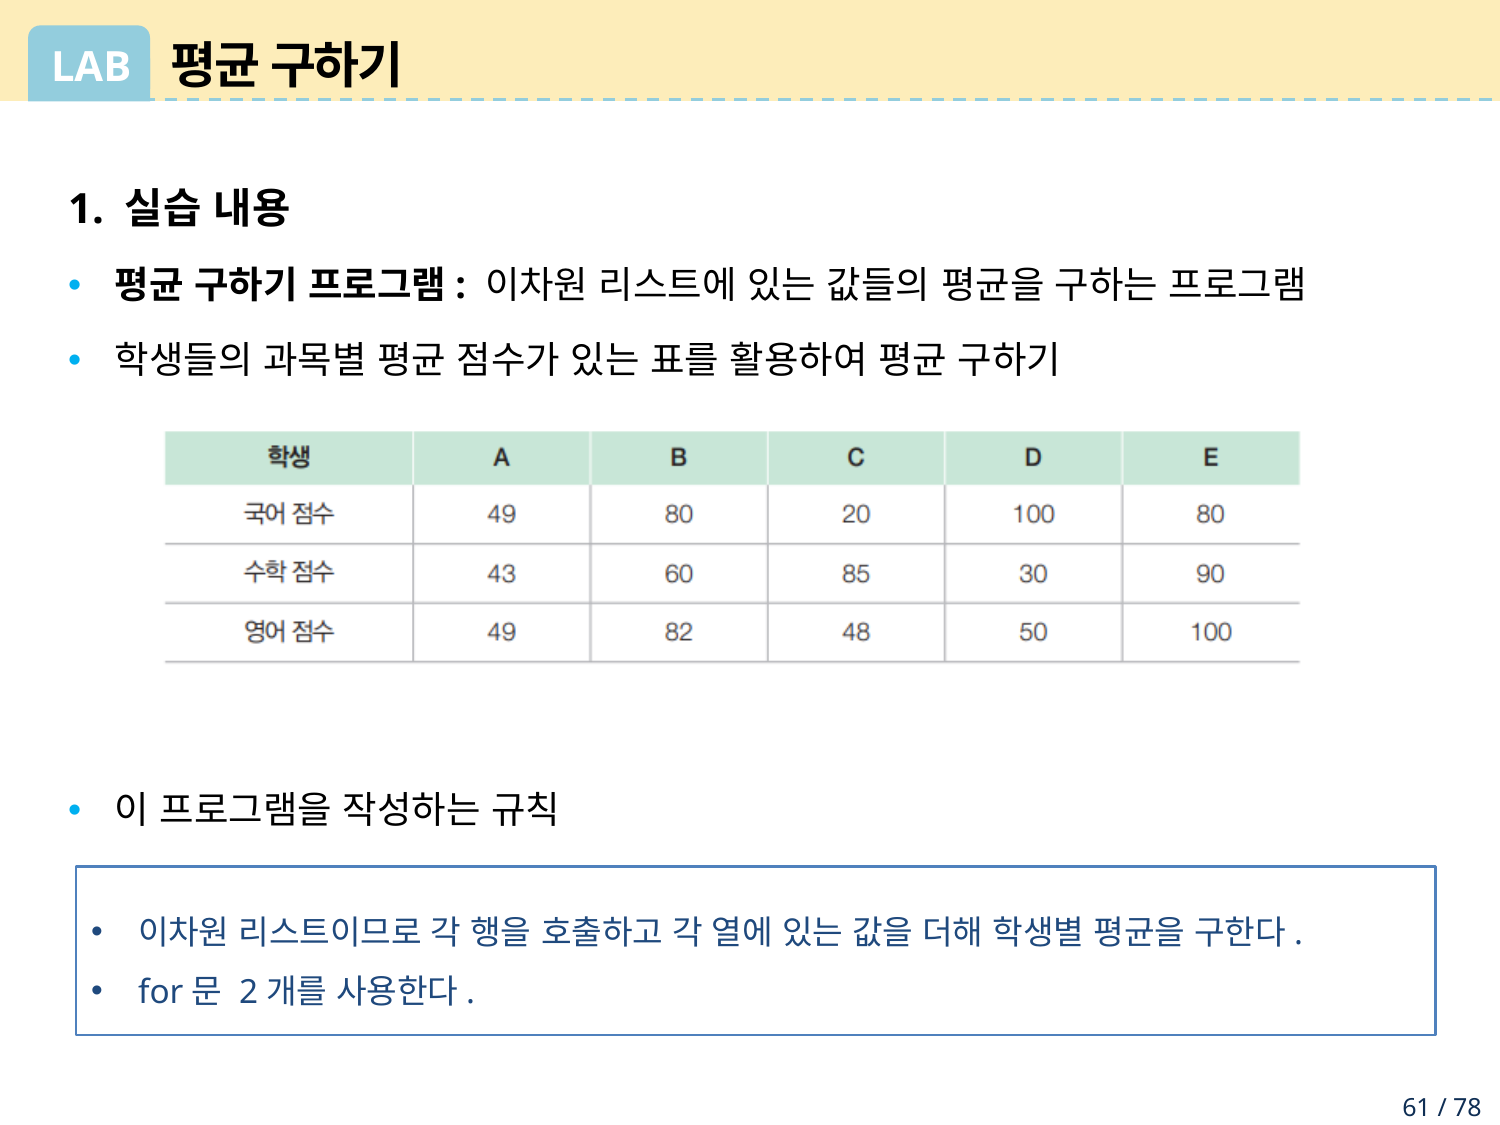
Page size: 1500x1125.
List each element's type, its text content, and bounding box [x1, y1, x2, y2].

title 평균 구하기 [155, 30, 1500, 96]
list 1. 실습 내용 평균 구하기 프로그램: 이차원 리스트에 있는 값들의 평균을 구하는 프로그램 학생들의 과목별 평균 점수가 있는 표를 활용하여 평균 구하기 이 프로그램을 작성하는 규칙 [53, 149, 1459, 1005]
text_box 이차원 리스트이므로 각 행을 호출하고 각 열에 있는 값을 더해 학생별 평균을 구한다. for문 2개를 사용한다. [76, 866, 1436, 1035]
picture [150, 408, 1314, 680]
